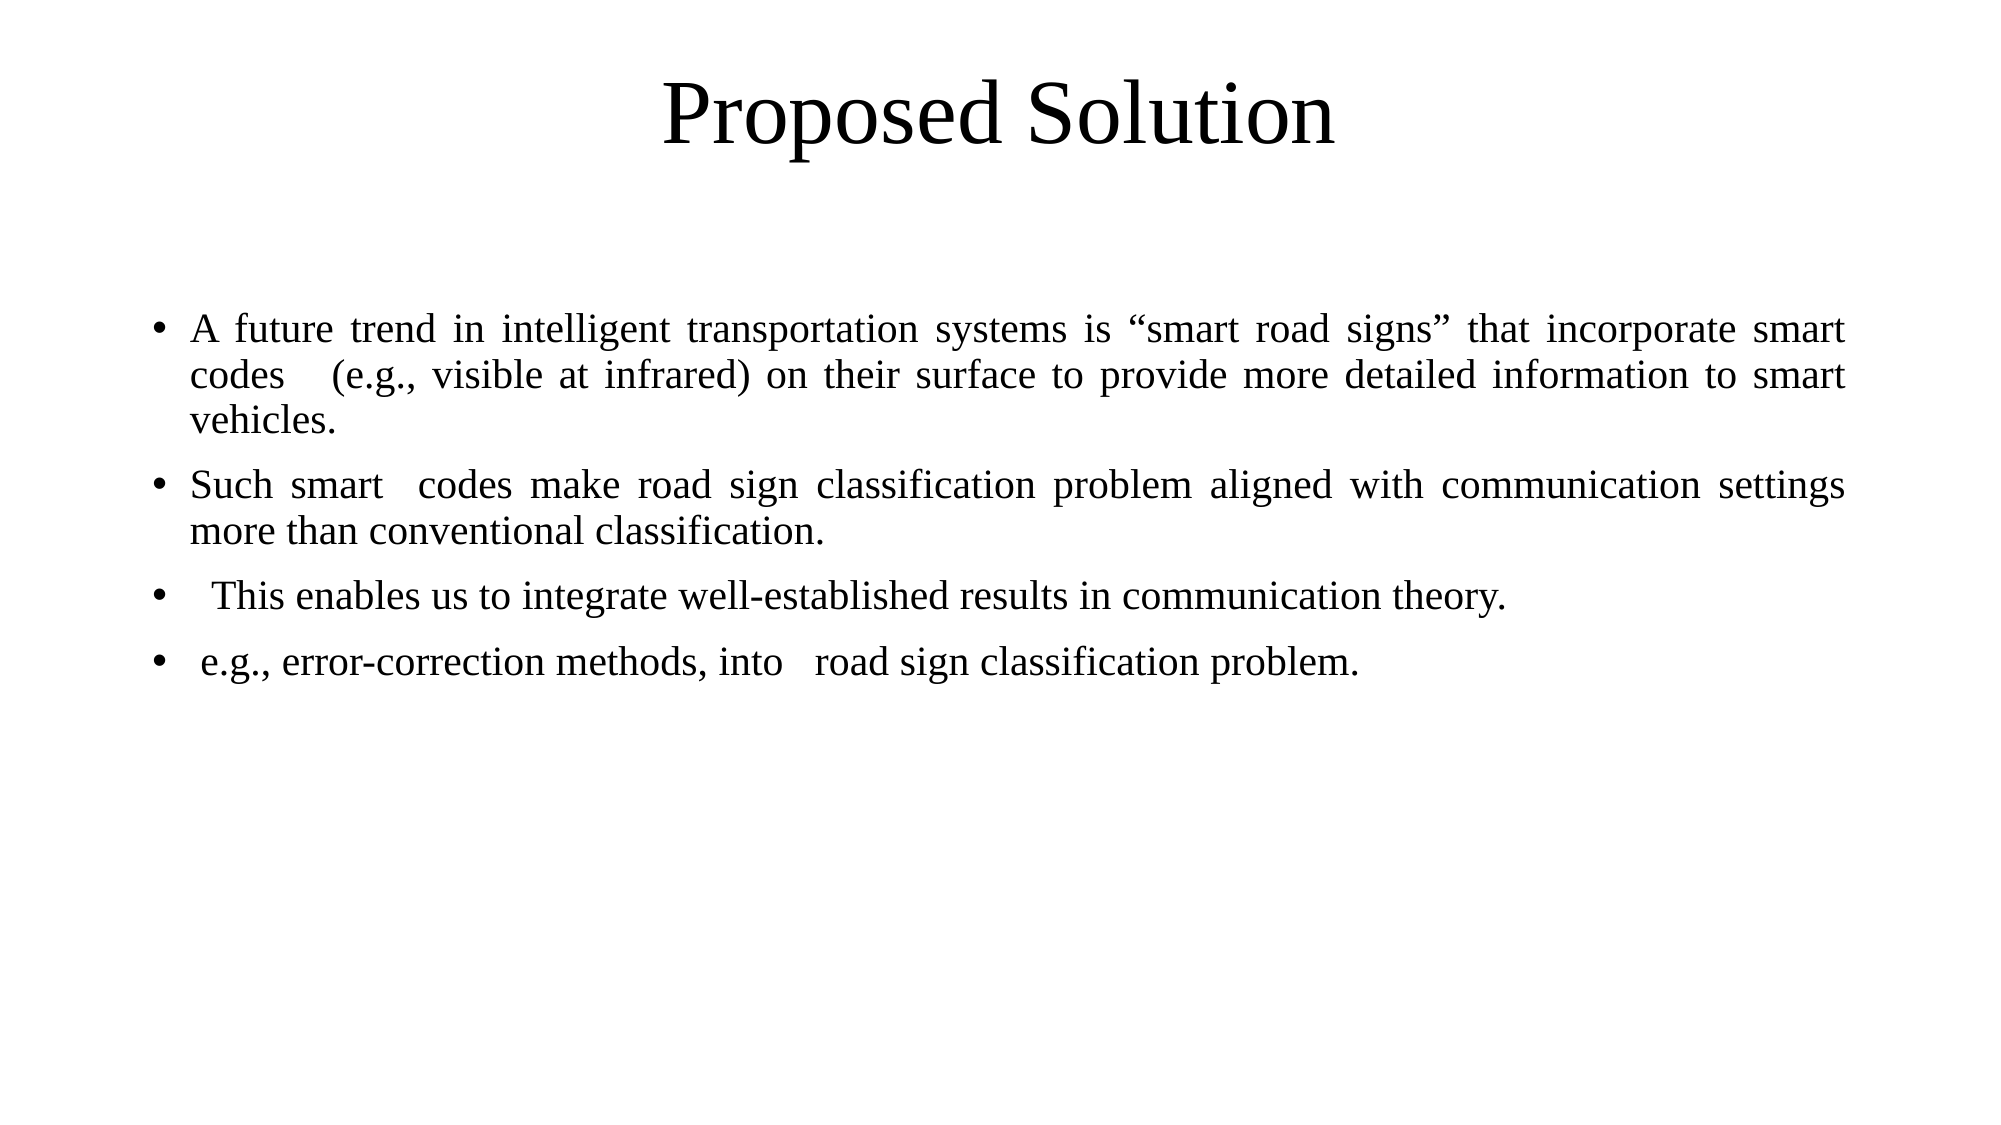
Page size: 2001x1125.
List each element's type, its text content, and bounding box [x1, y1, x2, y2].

list A future trend in intelligent transportation systems is “smart road signs” that incorporate smart codes (e.g., visible at infrared) on their surface to provide more detailed information to smart vehicles. Such smart codes make road sign classification problem aligned with communication settings more than conventional classification. This enables us to integrate well-established results in communication theory. e.g., error-correction methods, into road sign classification problem. [137, 299, 1863, 1014]
title Proposed Solution [137, 59, 1863, 278]
